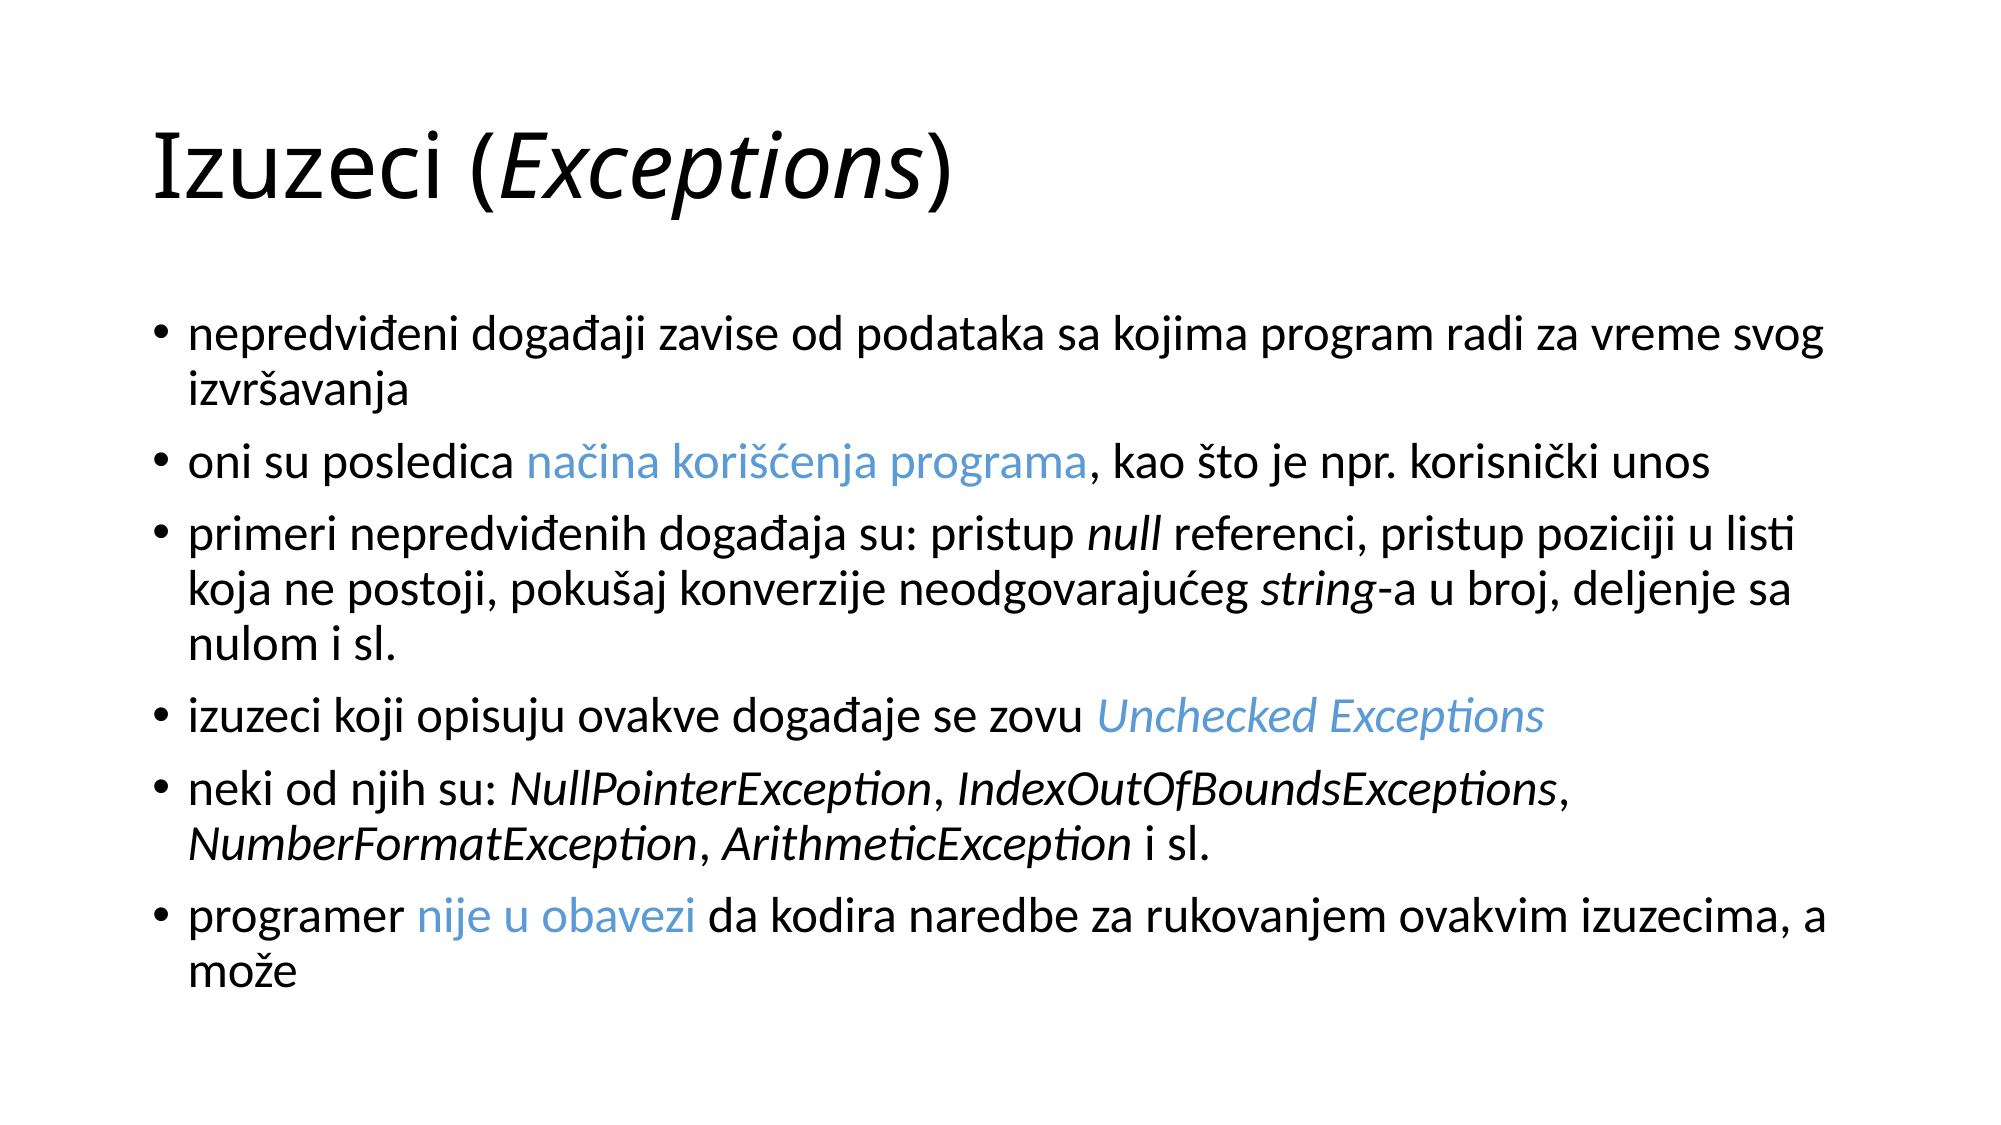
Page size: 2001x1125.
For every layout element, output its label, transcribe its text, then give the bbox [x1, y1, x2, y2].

list nepredviđeni događaji zavise od podataka sa kojima program radi za vreme svog izvršavanja oni su posledica načina korišćenja programa, kao što je npr. korisnički unos primeri nepredviđenih događaja su: pristup null referenci, pristup poziciji u listi koja ne postoji, pokušaj konverzije neodgovarajućeg string-a u broj, deljenje sa nulom i sl. izuzeci koji opisuju ovakve događaje se zovu Unchecked Exceptions neki od njih su: NullPointerException, IndexOutOfBoundsExceptions, NumberFormatException, ArithmeticException i sl. programer nije u obavezi da kodira naredbe za rukovanjem ovakvim izuzecima, a može [137, 299, 1863, 1014]
title Izuzeci (Exceptions) [137, 59, 1863, 278]
